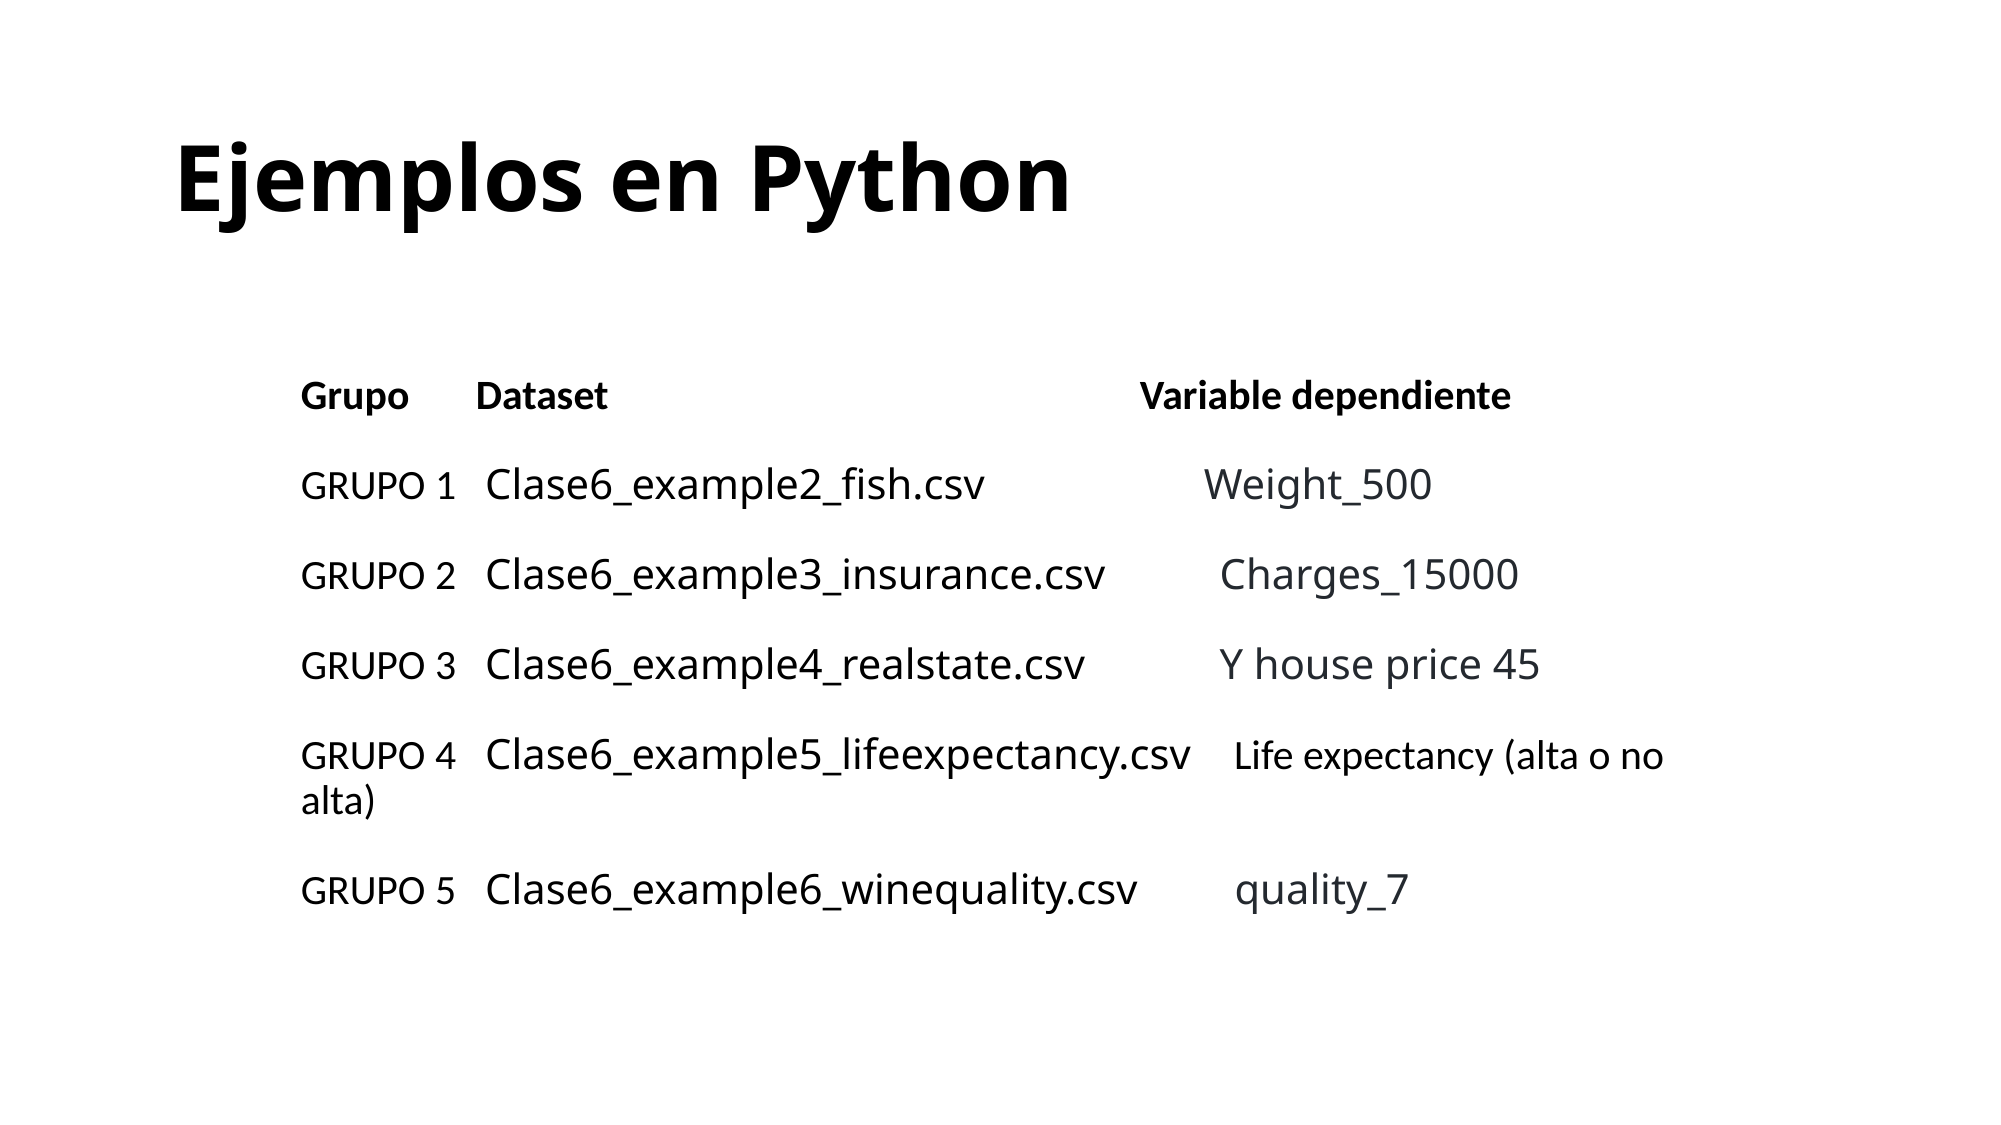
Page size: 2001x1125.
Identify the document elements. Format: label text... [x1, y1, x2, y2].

text_box Grupo Dataset Variable dependiente GRUPO 1 Clase6_example2_fish.csv Weight_500 GRUPO 2 Clase6_example3_insurance.csv Charges_15000 GRUPO 3 Clase6_example4_realstate.csv Y house price 45 GRUPO 4 Clase6_example5_lifeexpectancy.csv Life expectancy (alta o no alta) GRUPO 5 Clase6_example6_winequality.csv quality_7 [286, 365, 1735, 921]
title Ejemplos en Python [158, 88, 1890, 276]
